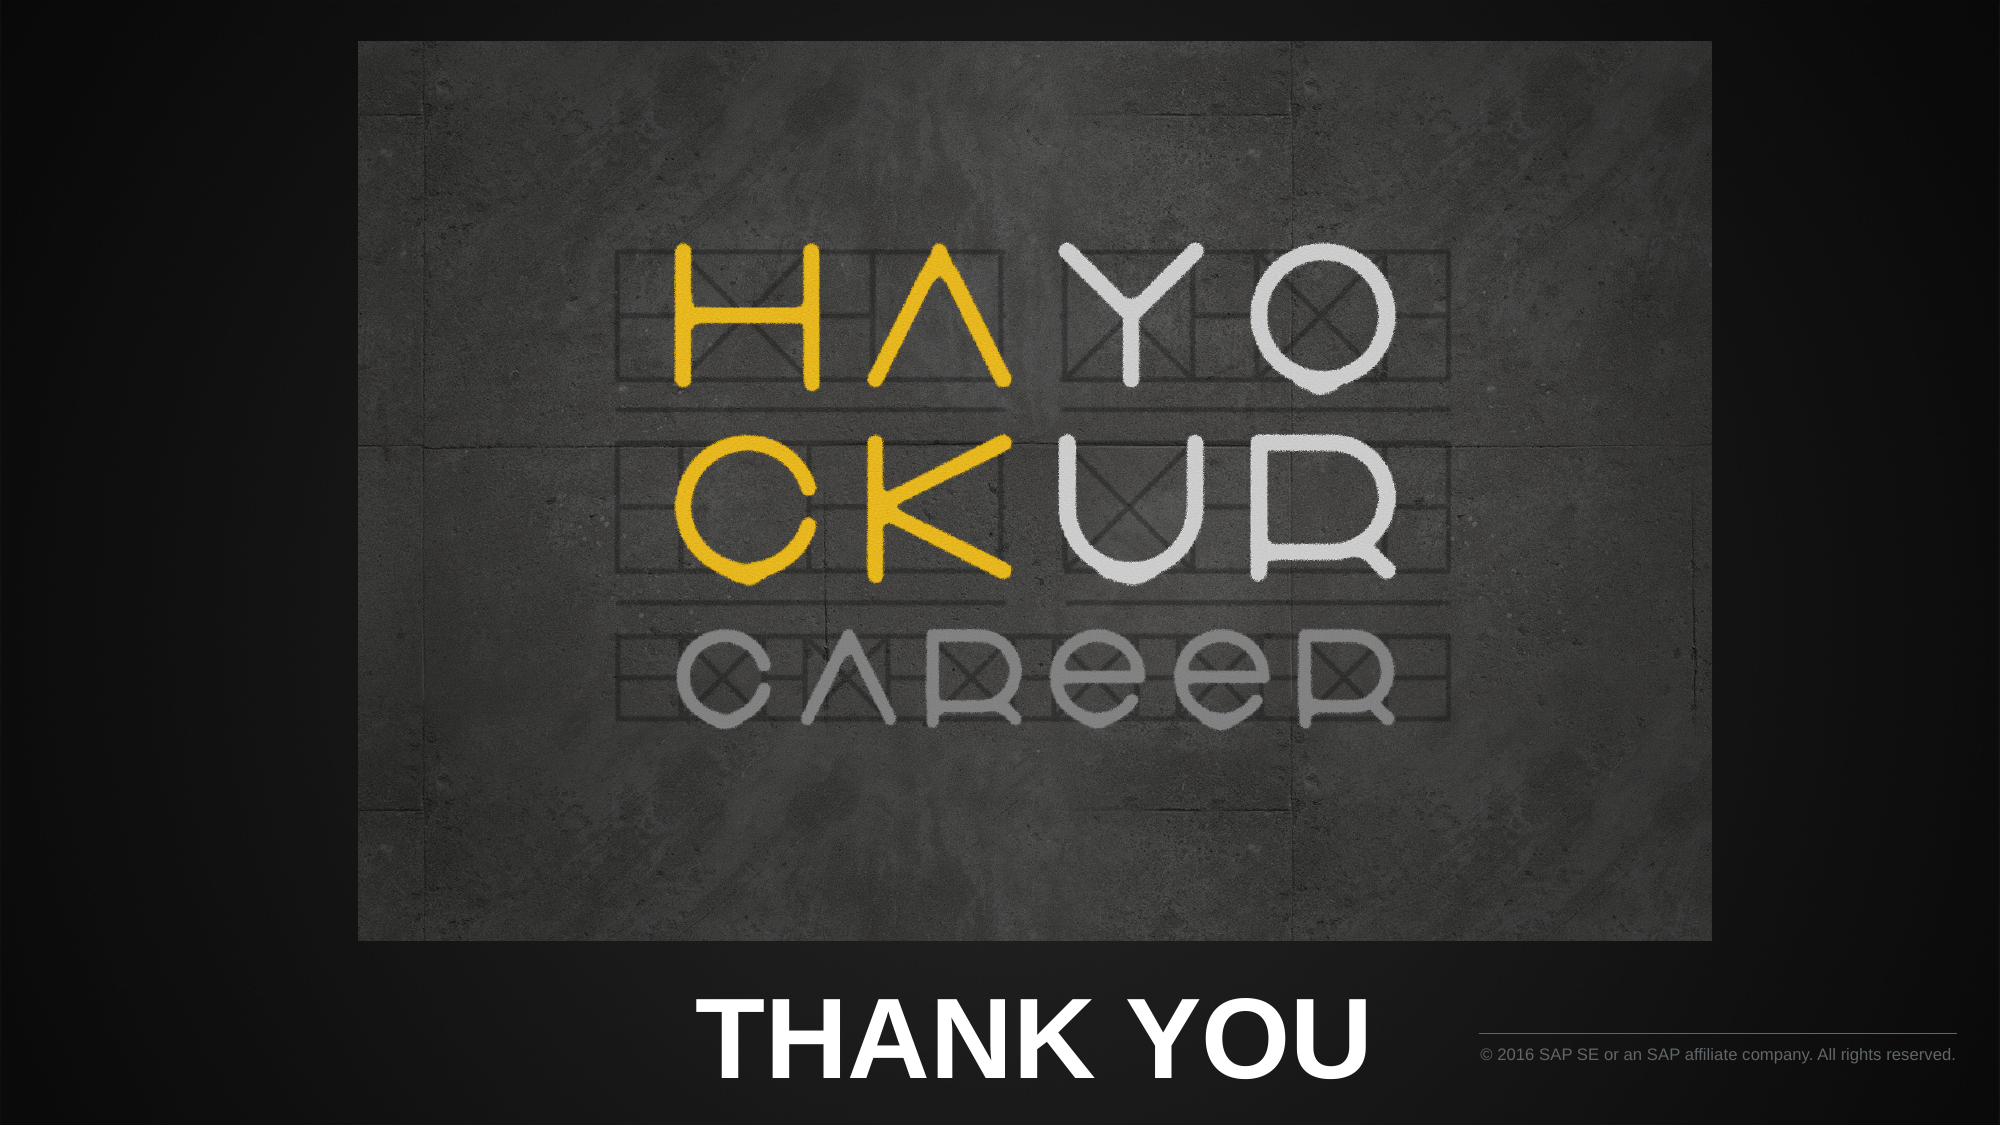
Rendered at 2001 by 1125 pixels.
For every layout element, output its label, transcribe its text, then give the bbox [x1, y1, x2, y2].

title THANK YOU [91, 979, 1978, 1125]
picture [0, 0, 2000, 1125]
